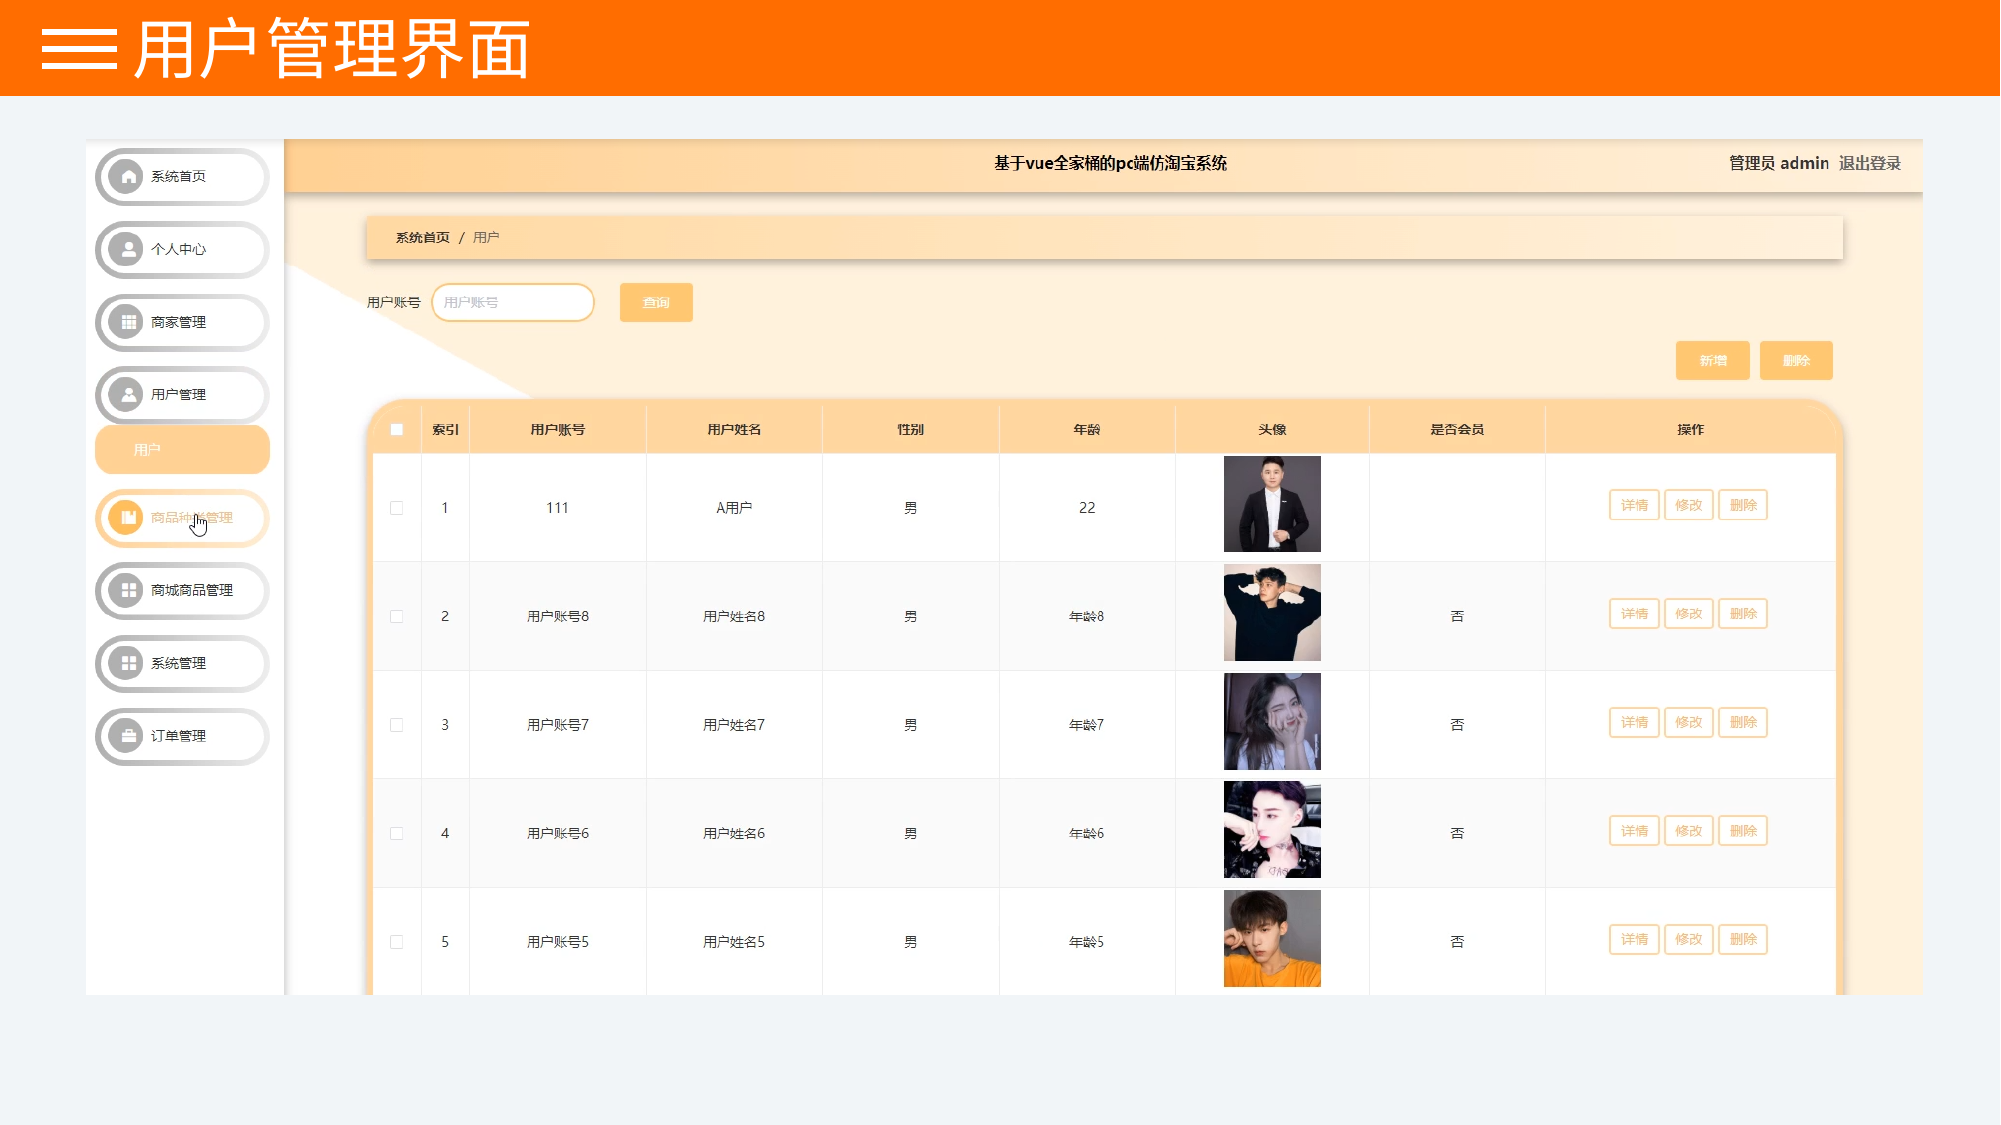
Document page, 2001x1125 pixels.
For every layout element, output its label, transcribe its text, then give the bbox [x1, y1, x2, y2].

text_box 用户管理界面 [117, 0, 813, 95]
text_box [42, 32, 118, 67]
text_box [0, 0, 2000, 97]
picture [86, 139, 1923, 996]
